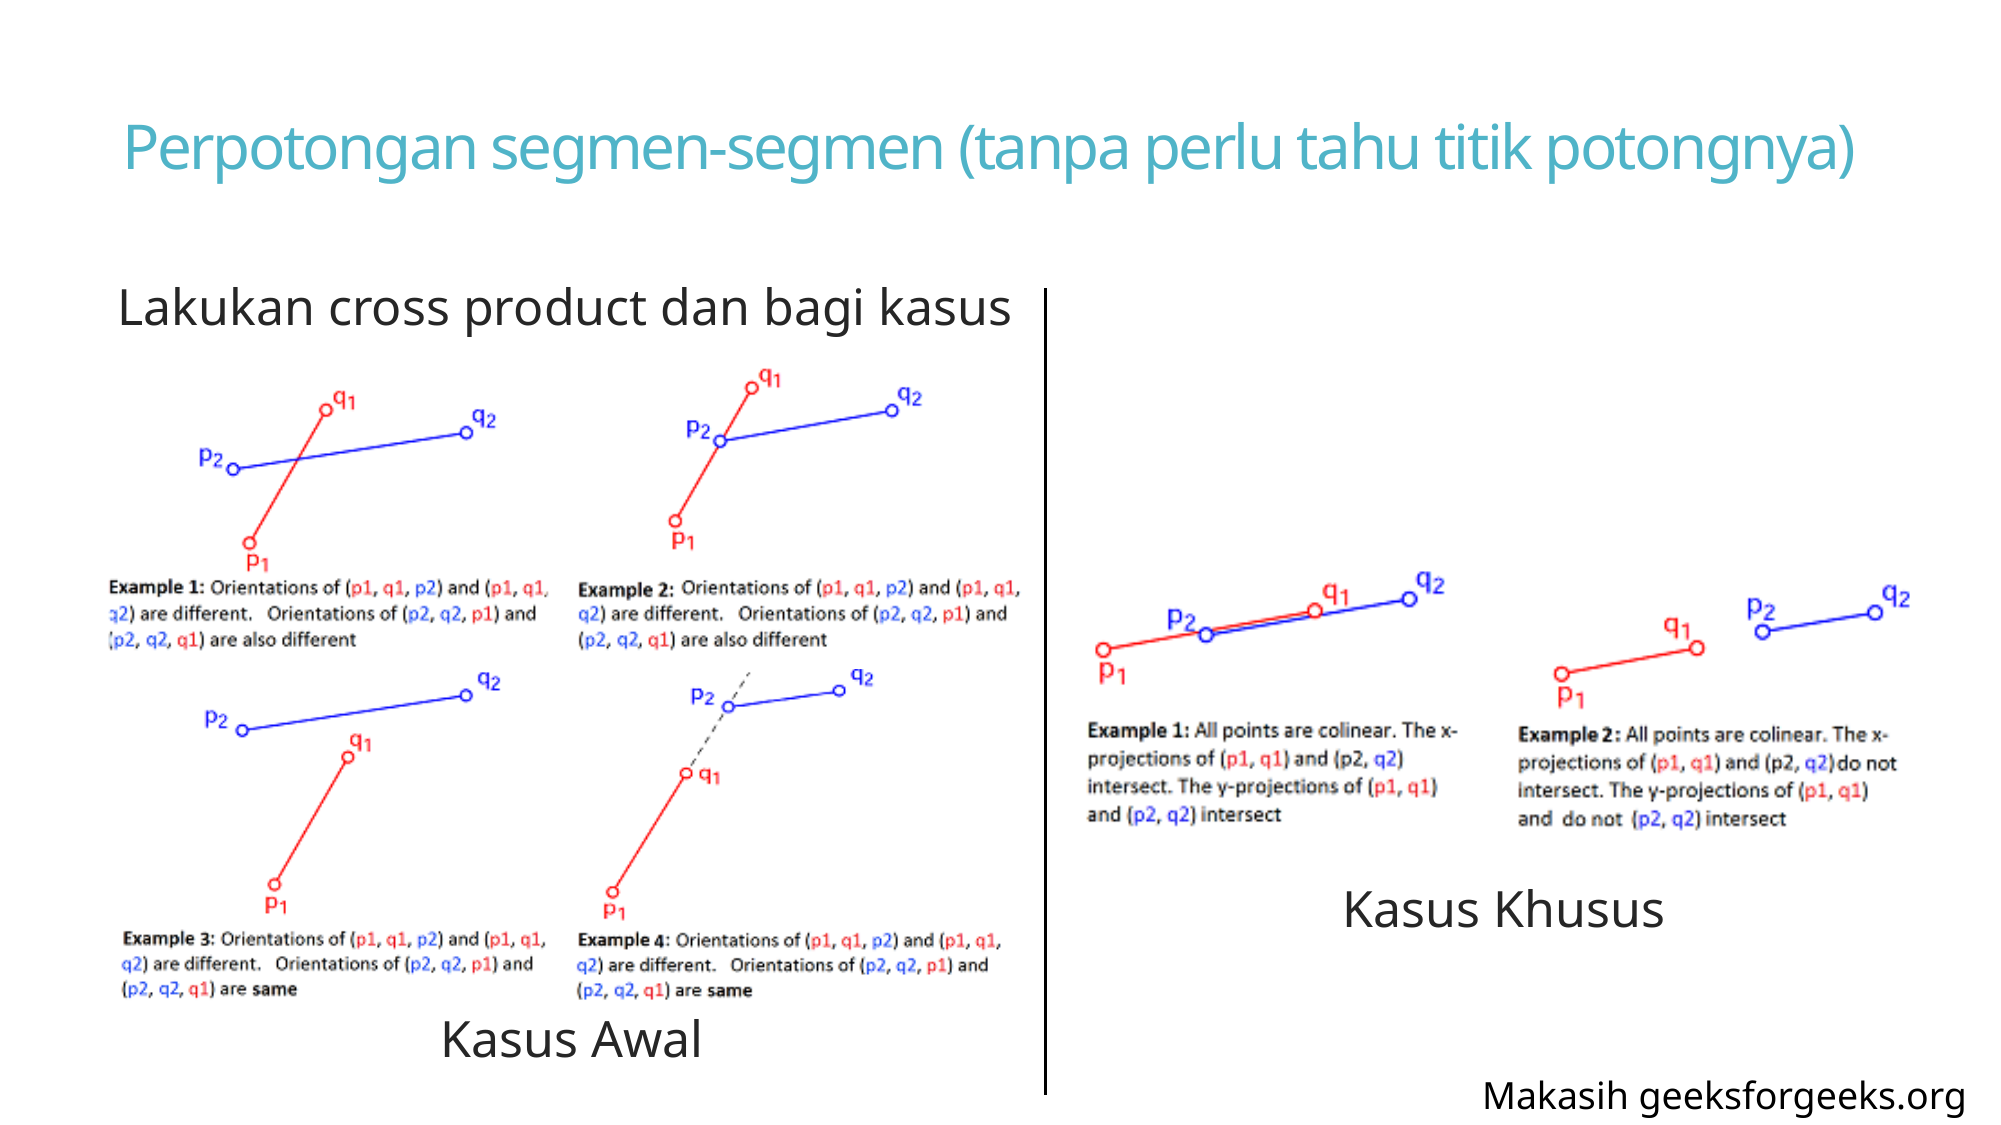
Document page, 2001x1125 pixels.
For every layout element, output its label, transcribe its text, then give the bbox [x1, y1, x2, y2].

text_box Kasus Khusus [1083, 879, 1911, 966]
title Perpotongan segmen-segmen (tanpa perlu tahu titik potongnya) [107, 81, 1875, 220]
text_box Kasus Awal [151, 1010, 979, 1095]
picture [1083, 559, 1965, 842]
picture [107, 362, 1023, 669]
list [115, 669, 1015, 1010]
text_box Lakukan cross product dan bagi kasus [87, 277, 1852, 896]
text_box Makasih geeksforgeeks.org [927, 1064, 1982, 1125]
